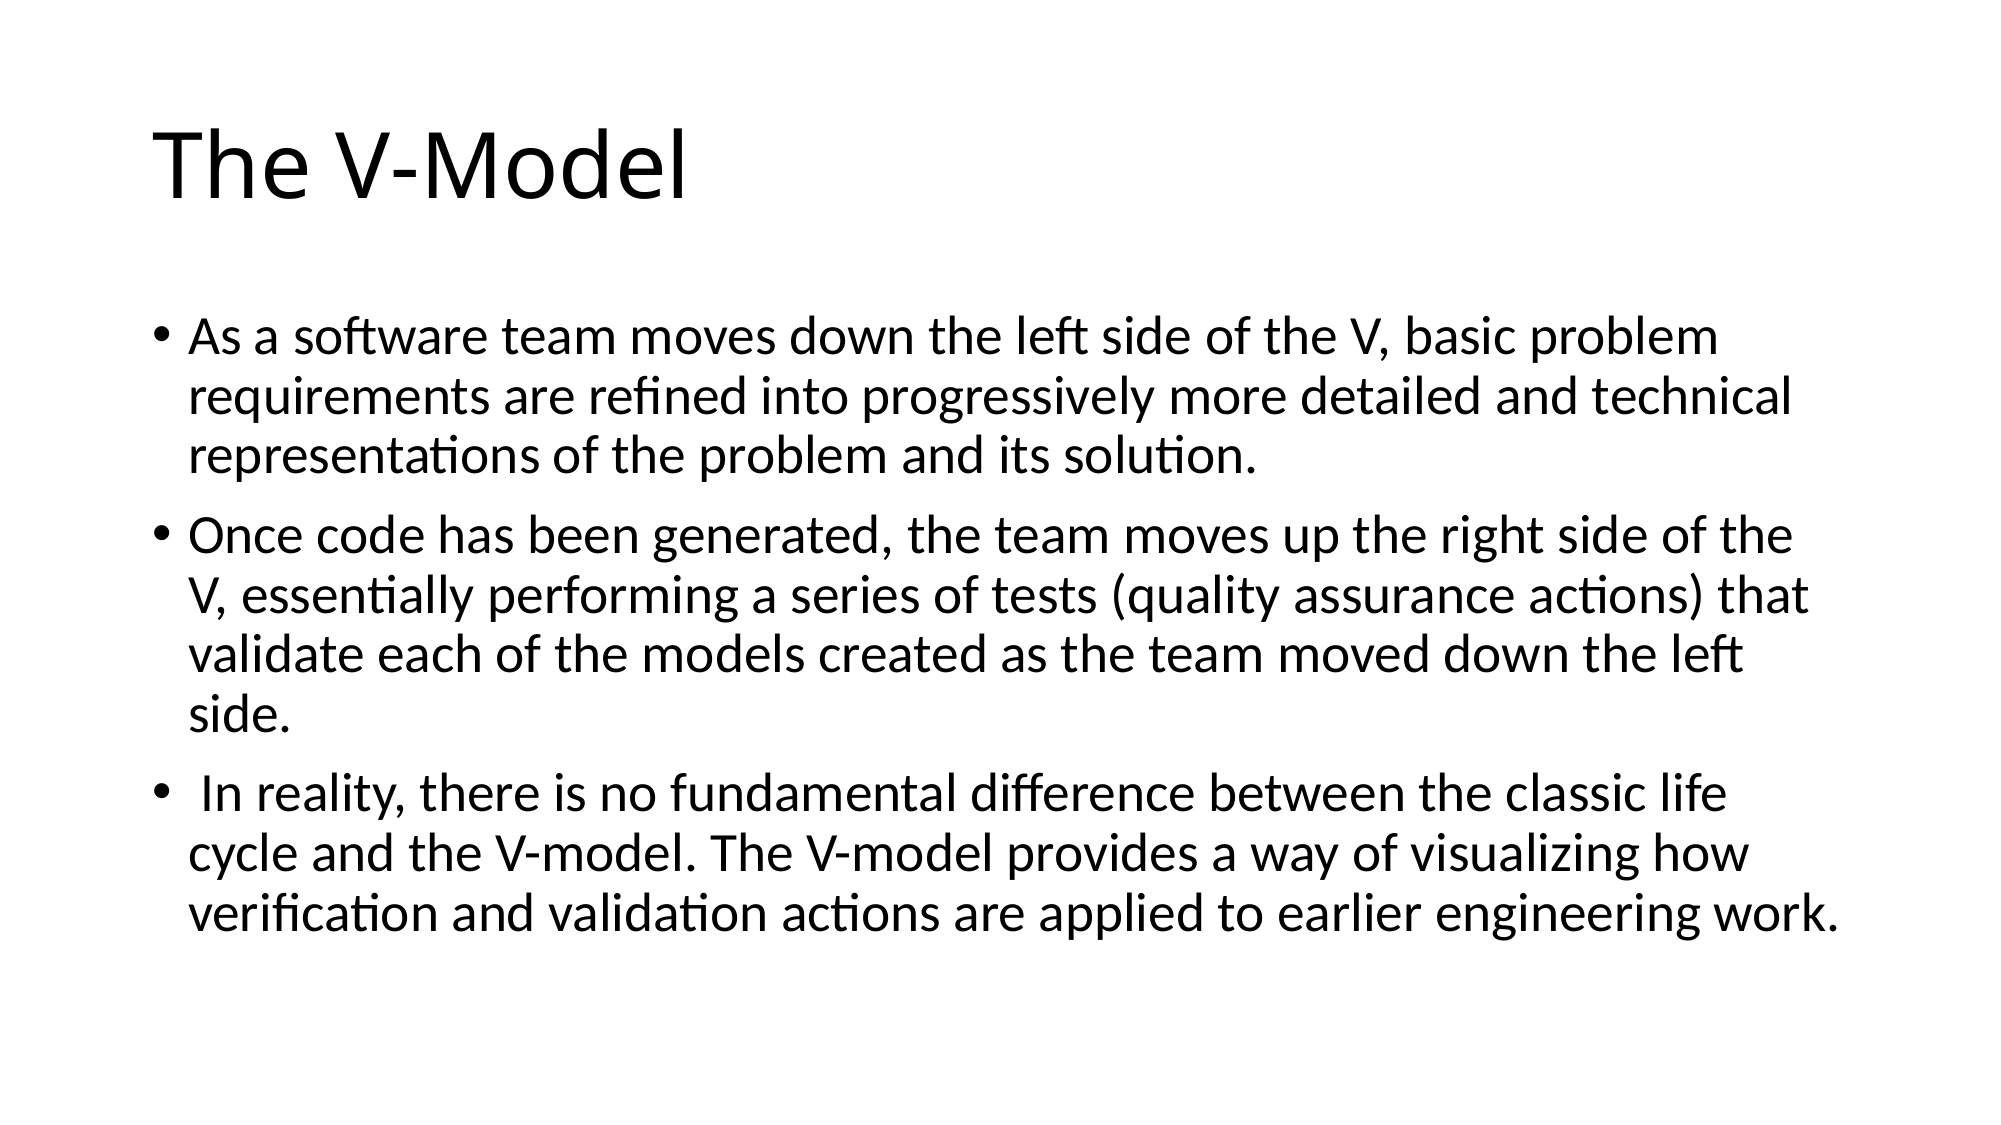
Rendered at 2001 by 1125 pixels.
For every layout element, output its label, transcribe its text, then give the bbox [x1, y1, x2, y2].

list As a software team moves down the left side of the V, basic problem requirements are refined into progressively more detailed and technical representations of the problem and its solution. Once code has been generated, the team moves up the right side of the V, essentially performing a series of tests (quality assurance actions) that validate each of the models created as the team moved down the left side. In reality, there is no fundamental difference between the classic life cycle and the V-model. The V-model provides a way of visualizing how verification and validation actions are applied to earlier engineering work. [137, 299, 1863, 1014]
title The V-Model [137, 59, 1863, 278]
